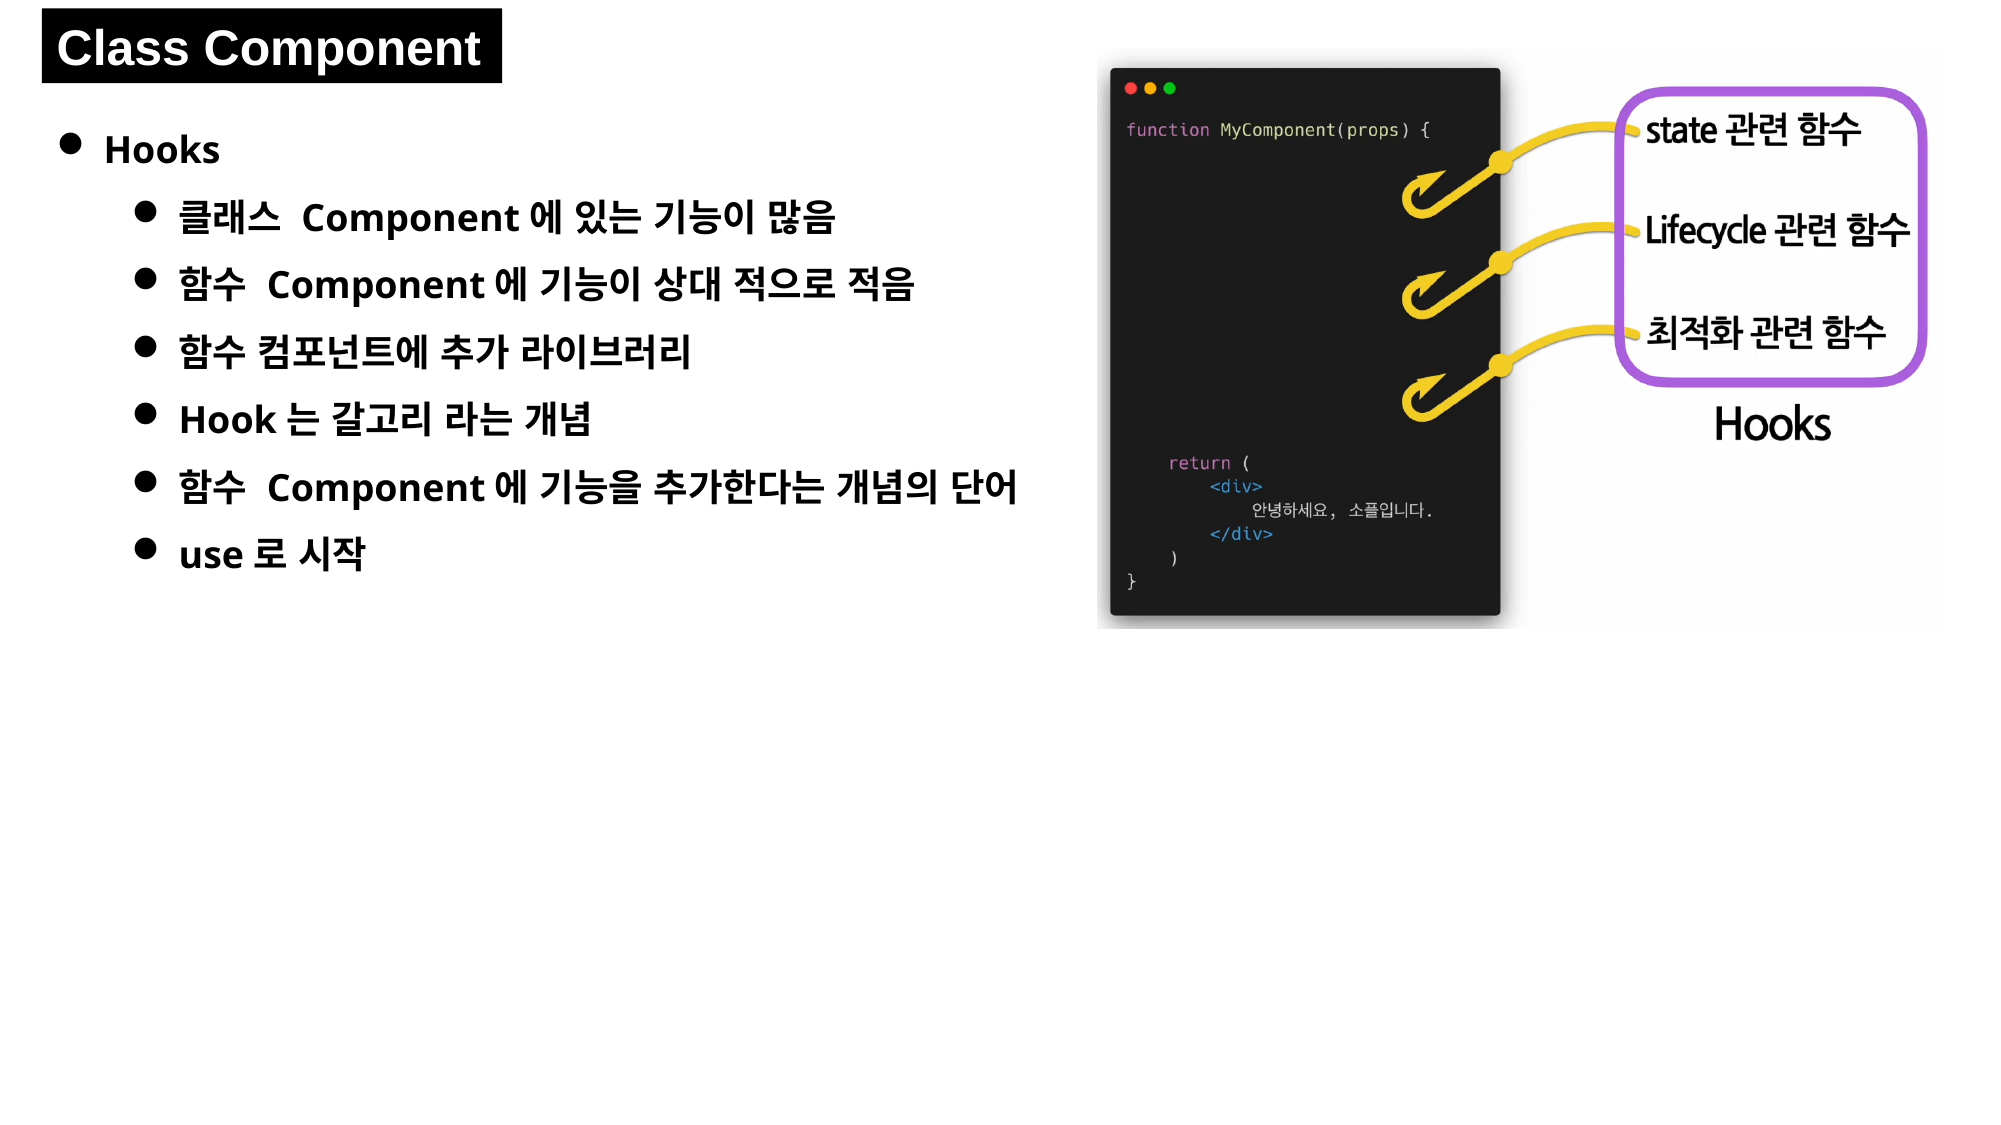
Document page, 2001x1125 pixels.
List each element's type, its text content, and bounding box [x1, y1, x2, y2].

text_box Hooks 클래스 Component에 있는 기능이 많음 함수 Component에 기능이 상대 적으로 적음 함수 컴포넌트에 추가 라이브러리 Hook는 갈고리 라는 개념 함수 Component에 기능을 추가한다는 개념의 단어 use로 시작 [41, 96, 1082, 584]
text_box Class Component [41, 8, 503, 84]
picture [1096, 47, 1945, 629]
